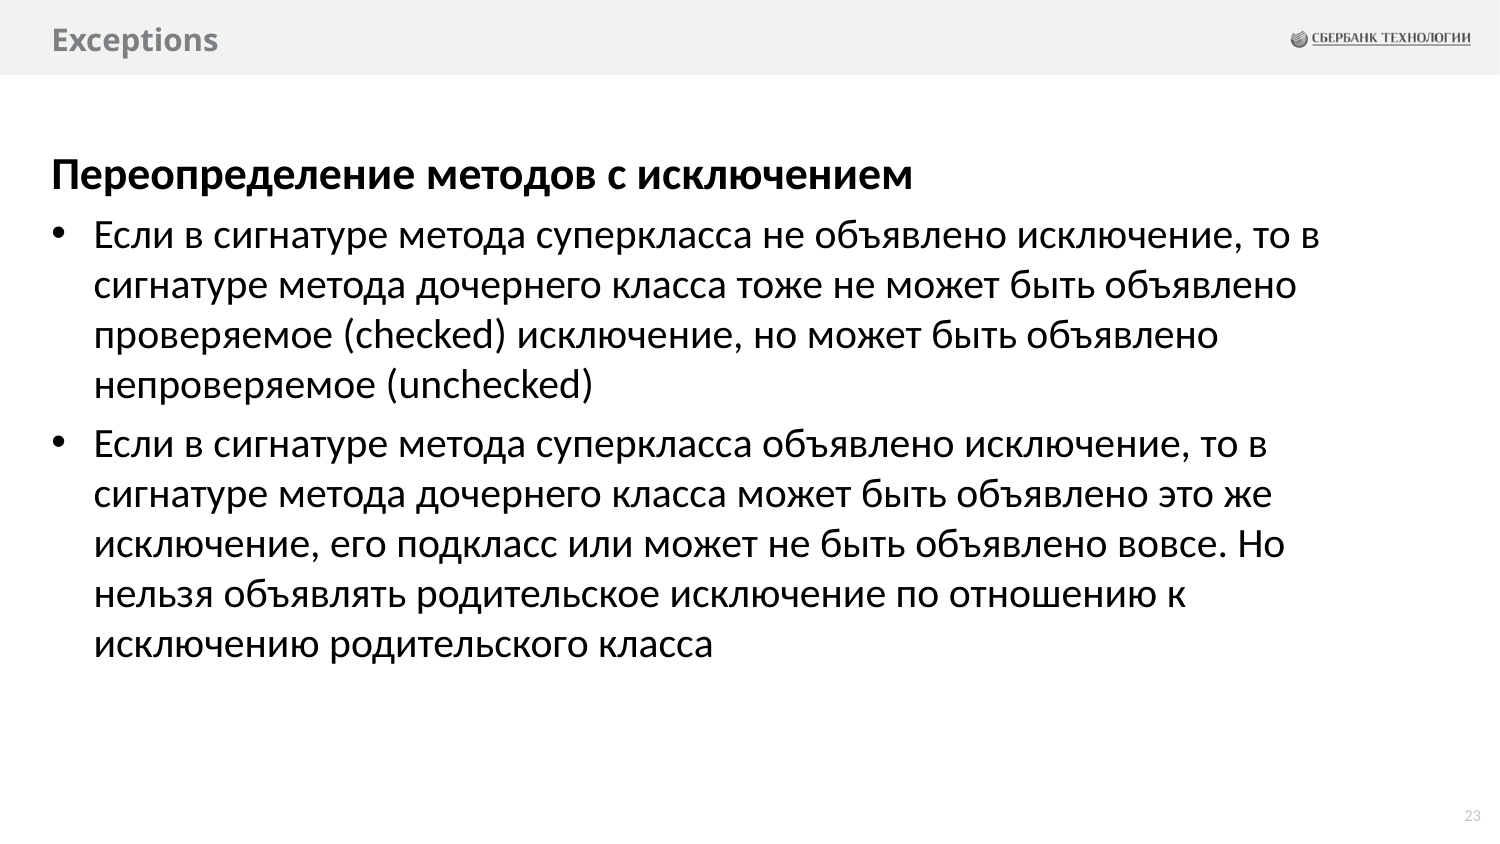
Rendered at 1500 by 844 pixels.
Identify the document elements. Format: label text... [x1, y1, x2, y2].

title Exceptions [39, 14, 1256, 64]
list Переопределение методов с исключением Если в сигнатуре метода суперкласса не объявлено исключение, то в сигнатуре метода дочернего класса тоже не может быть объявлено проверяемое (checked) исключение, но может быть объявлено непроверяемое (unchecked) Если в сигнатуре метода суперкласса объявлено исключение, то в сигнатуре метода дочернего класса может быть объявлено это же исключение, его подкласс или может не быть объявлено вовсе. Но нельзя объявлять родительское исключение по отношению к исключению родительского класса [39, 138, 1424, 754]
slide_number 23 [1142, 791, 1493, 837]
